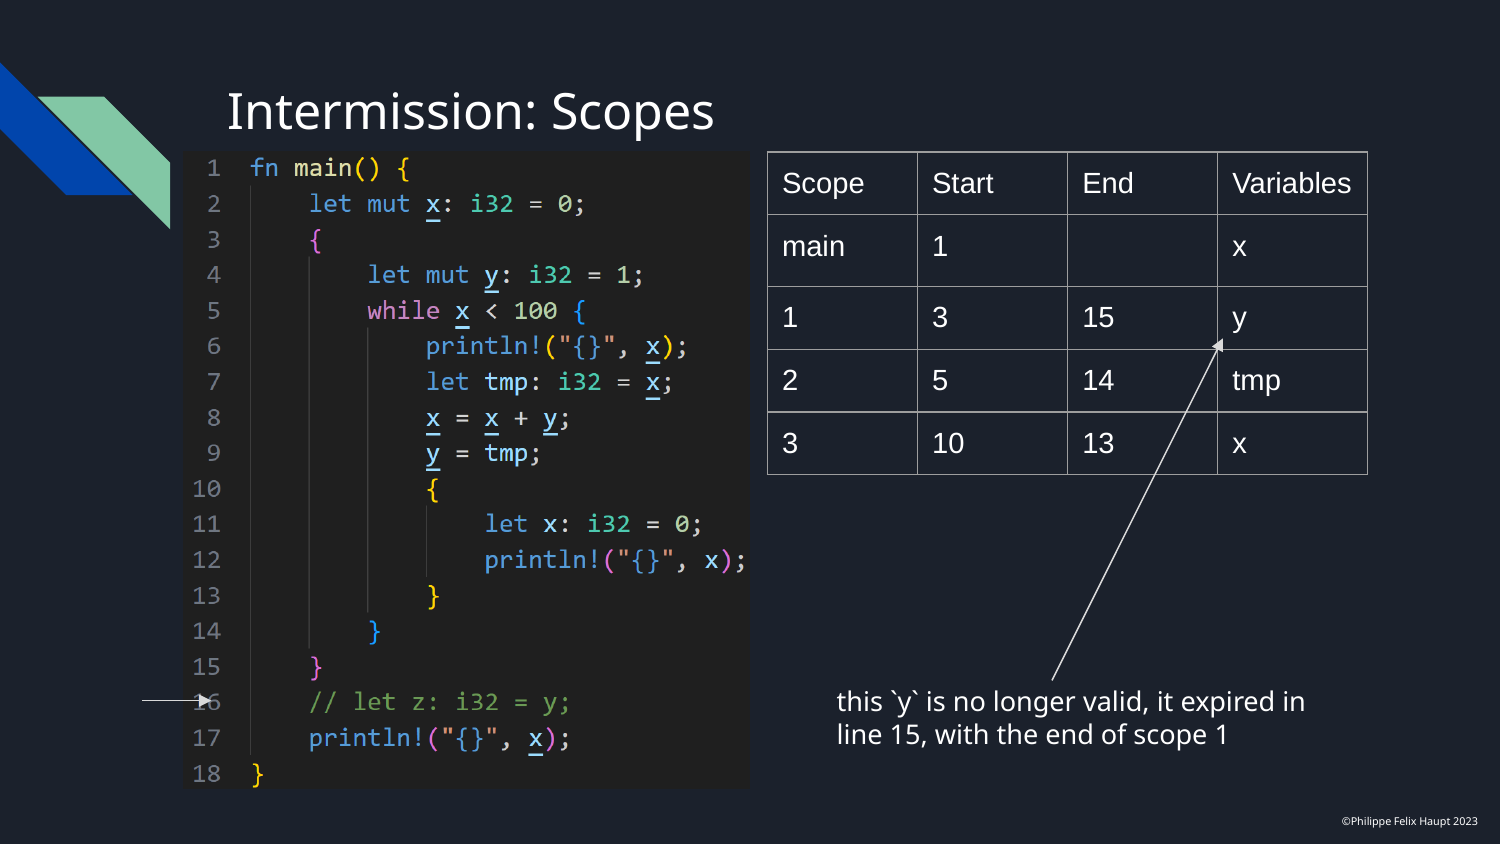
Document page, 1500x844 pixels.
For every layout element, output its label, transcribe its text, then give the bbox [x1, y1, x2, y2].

table_cell main [768, 215, 917, 286]
subtitle ©Philippe Felix Haupt 2023 [1326, 801, 1500, 844]
table_cell [1068, 215, 1217, 286]
table_cell 1 [768, 287, 917, 349]
table_cell tmp [1229, 350, 1367, 411]
table_cell x [1229, 413, 1367, 474]
text_box this `y` is no longer valid, it expired in line 15, with the end of scope 1 [821, 669, 1327, 765]
table_cell 1 [918, 215, 1067, 286]
table_cell y [1218, 287, 1367, 349]
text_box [1051, 338, 1224, 681]
picture [182, 151, 751, 789]
table_cell x [1218, 215, 1367, 286]
table_cell 5 [918, 350, 1046, 411]
table_cell 3 [918, 287, 1067, 349]
table_cell 3 [768, 413, 917, 474]
table_cell 2 [768, 350, 917, 411]
table_cell 10 [918, 413, 1046, 474]
table_cell 15 [1068, 287, 1217, 336]
title Intermission: Scopes [212, 64, 1368, 215]
